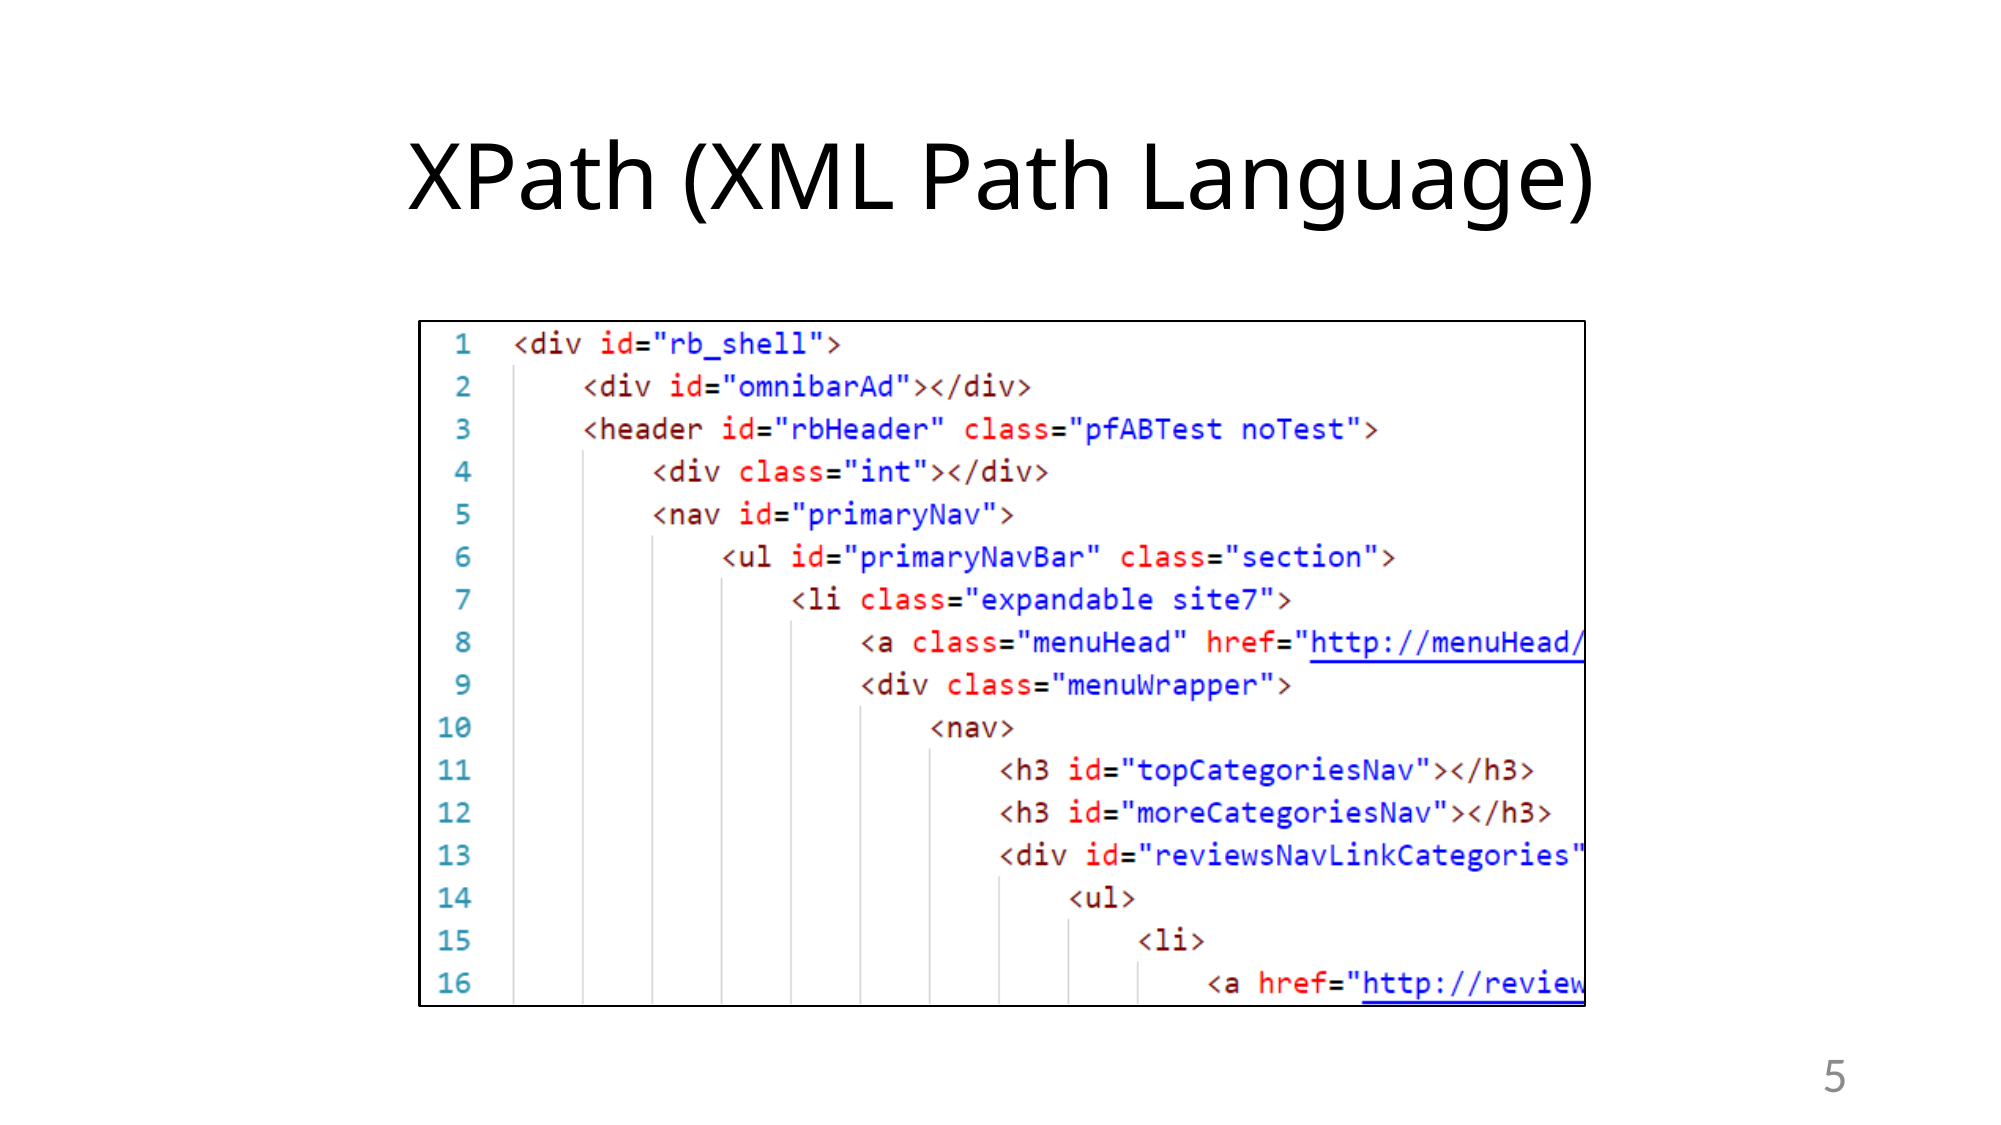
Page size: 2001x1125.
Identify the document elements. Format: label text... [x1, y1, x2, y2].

slide_number 5 [1412, 1042, 1863, 1103]
picture [420, 321, 1585, 1006]
list XPath (XML Path Language) [344, 123, 1661, 776]
